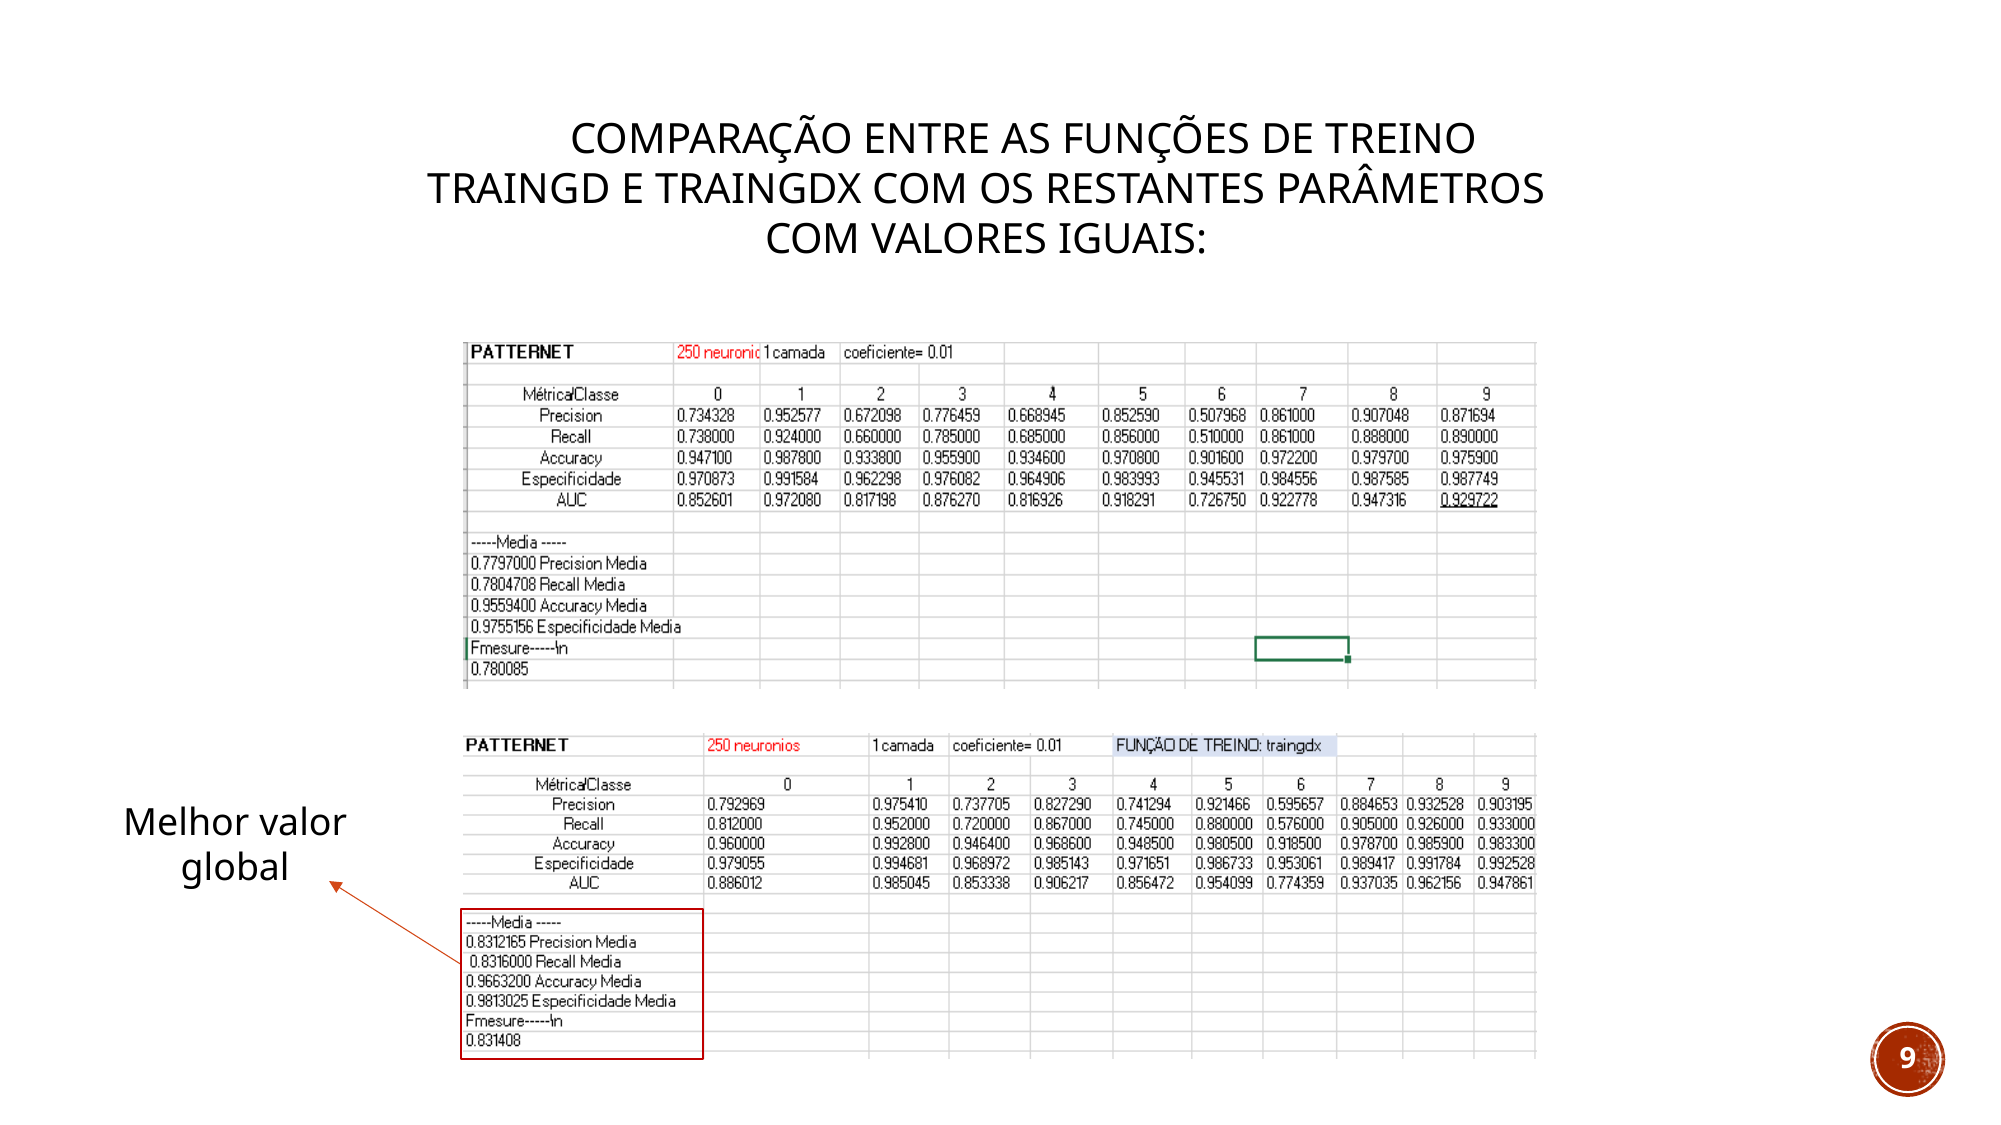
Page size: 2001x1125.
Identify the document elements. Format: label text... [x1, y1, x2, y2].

text_box Melhor valor global [75, 790, 395, 895]
slide_number 9 [1855, 1028, 1961, 1089]
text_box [330, 882, 458, 962]
text_box COMPARAÇÃO ENTRE AS FUNÇÕES DE TREINO TRAINGD E TRAINGDX COM OS RESTANTES PARÂMETROS COM VALORES IGUAIS: [410, 104, 1563, 270]
picture [463, 342, 1537, 689]
picture [463, 733, 1537, 1059]
